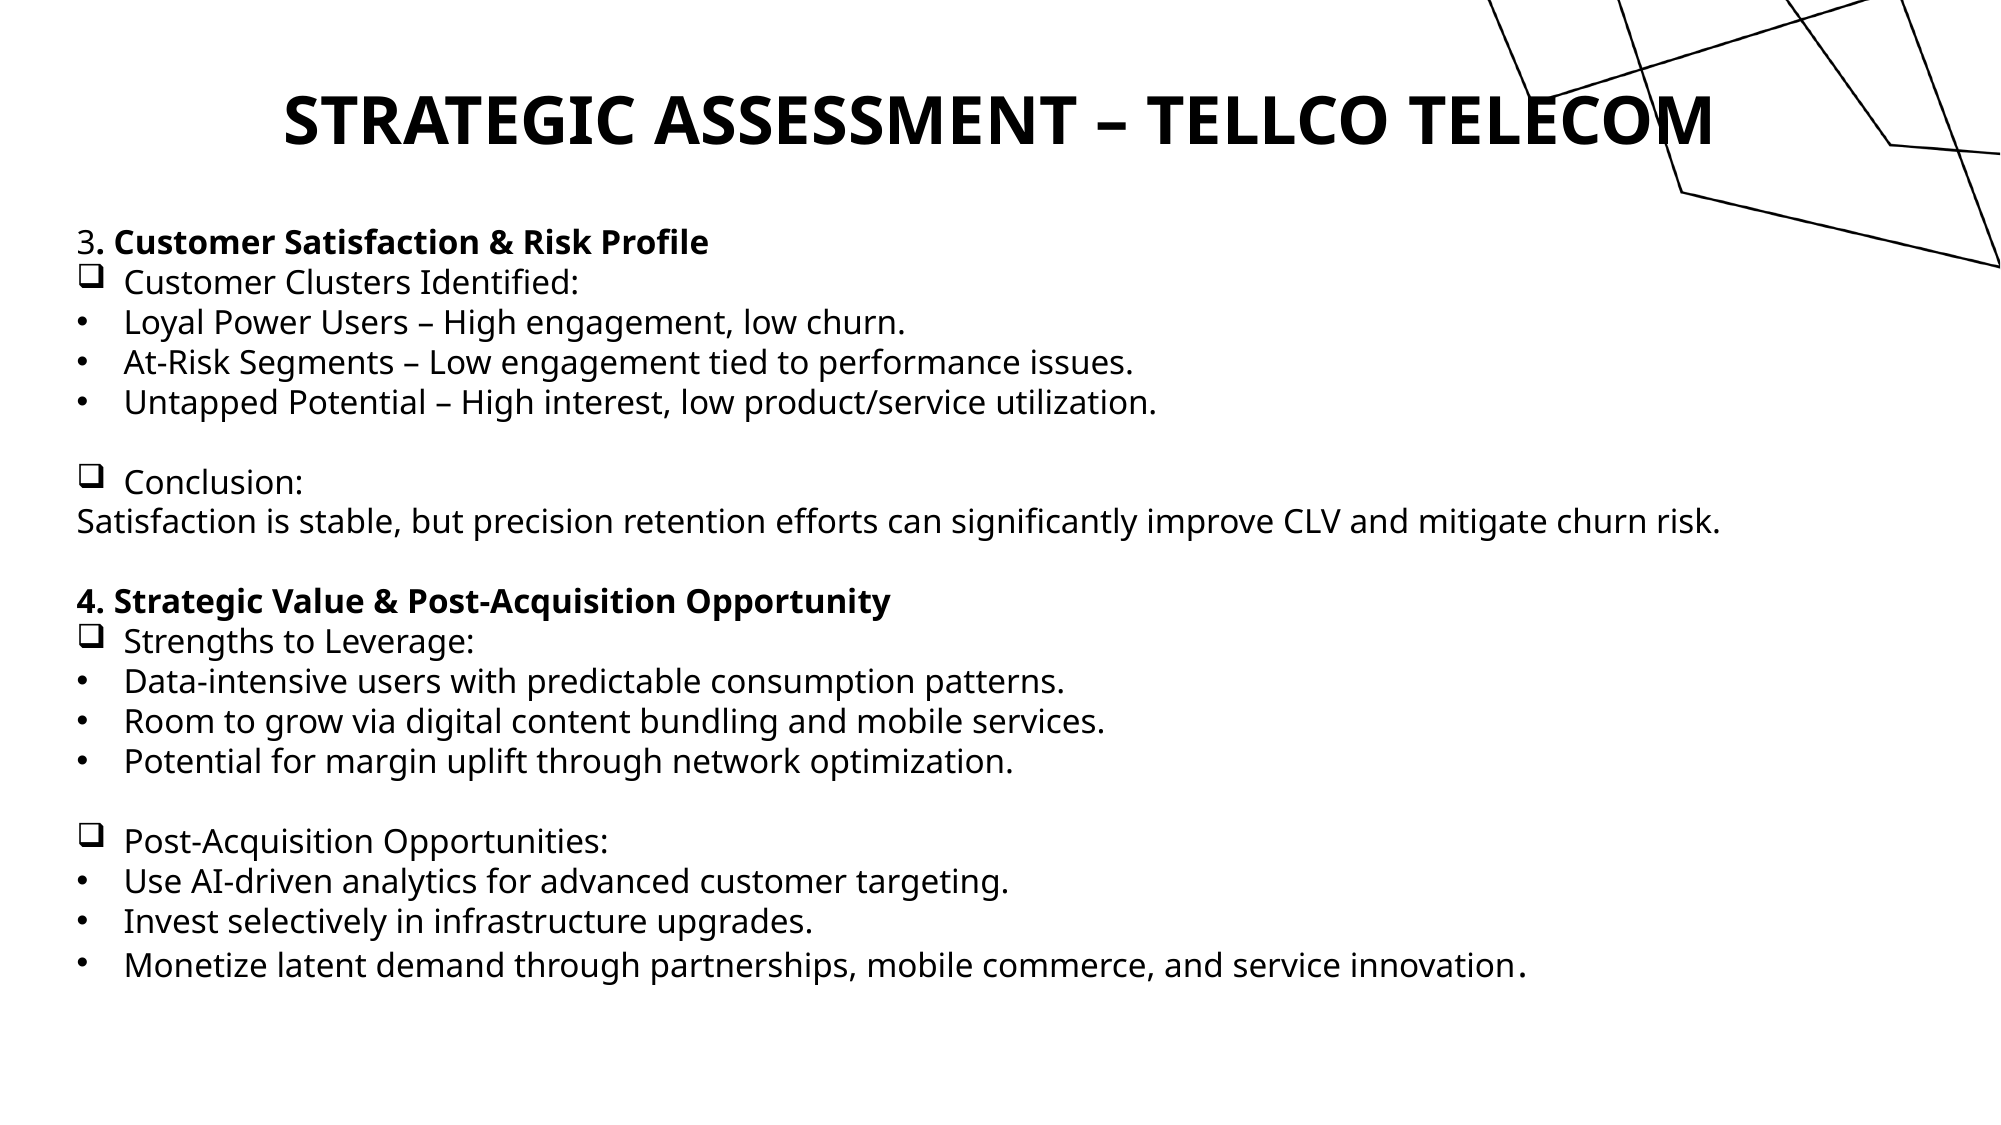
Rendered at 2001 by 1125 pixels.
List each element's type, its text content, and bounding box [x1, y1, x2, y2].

title Strategic Assessment – TellCo Telecom [151, 45, 1850, 200]
text_box 3. Customer Satisfaction & Risk Profile Customer Clusters Identified: Loyal Power Users – High engagement, low churn. At-Risk Segments – Low engagement tied to performance issues. Untapped Potential – High interest, low product/service utilization. Conclusion: Satisfaction is stable, but precision retention efforts can significantly improve CLV and mitigate churn risk. 4. Strategic Value & Post-Acquisition Opportunity Strengths to Leverage: Data-intensive users with predictable consumption patterns. Room to grow via digital content bundling and mobile services. Potential for margin uplift through network optimization. Post-Acquisition Opportunities: Use AI-driven analytics for advanced customer targeting. Invest selectively in infrastructure upgrades. Monetize latent demand through partnerships, mobile commerce, and service innovation. [61, 213, 1975, 1075]
picture [1412, 0, 2001, 277]
